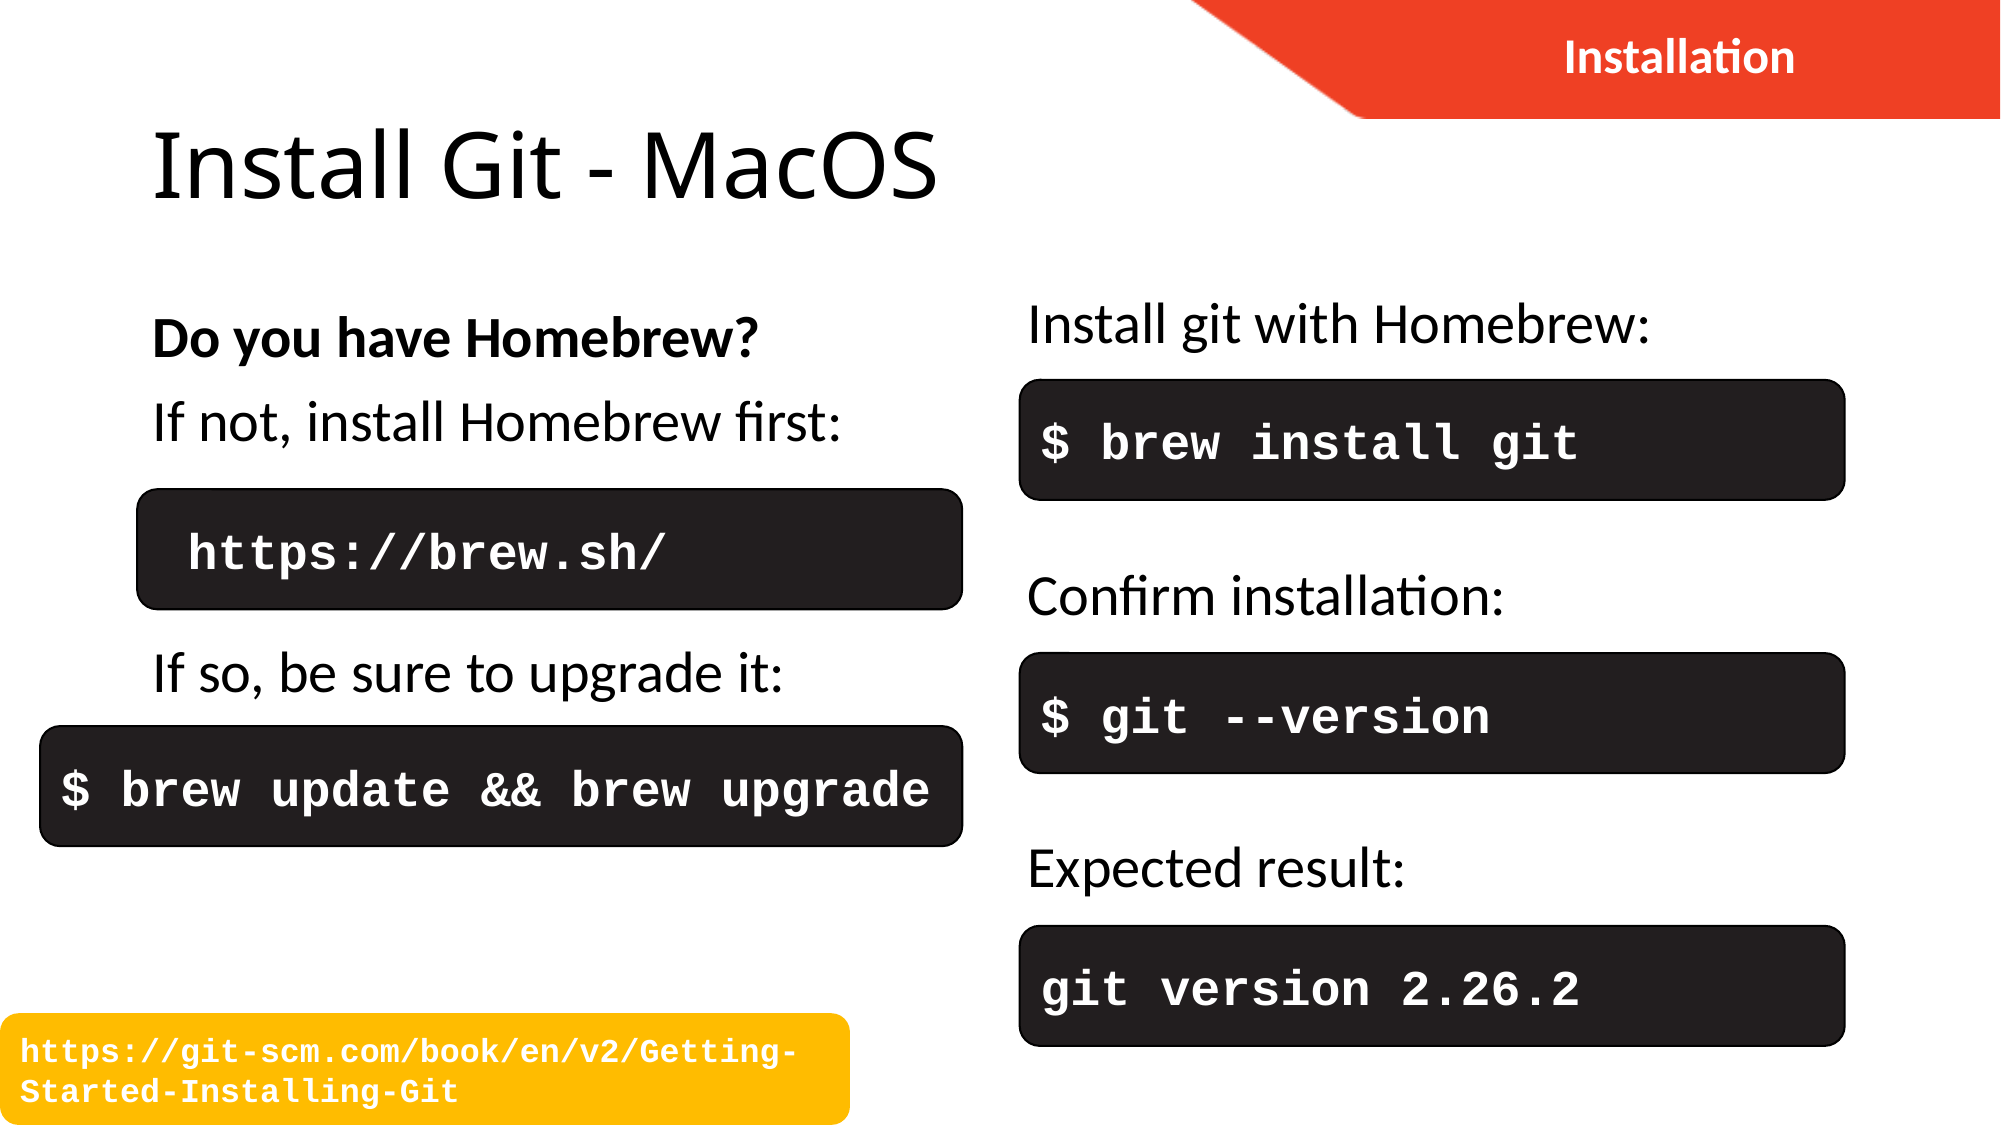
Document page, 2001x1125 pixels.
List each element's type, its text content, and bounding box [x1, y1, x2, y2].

text_box https://brew.sh/ [136, 488, 964, 611]
title Install Git - MacOS [137, 59, 1863, 278]
text_box $ brew install git [1018, 378, 1846, 501]
text_box git version 2.26.2 [1018, 924, 1846, 1047]
text_box https://git-scm.com/book/en/v2/Getting-Started-Installing-Git [0, 1012, 852, 1125]
list Installation [1380, 22, 1980, 91]
list Do you have Homebrew? If not, install Homebrew first: If so, be sure to upgrade it: [137, 299, 988, 1014]
text_box $ brew update && brew upgrade [39, 725, 964, 848]
list Install git with Homebrew: Confirm installation: Expected result: [1012, 277, 1863, 1014]
text_box $ git --version [1018, 651, 1846, 775]
picture [1190, 0, 2001, 119]
